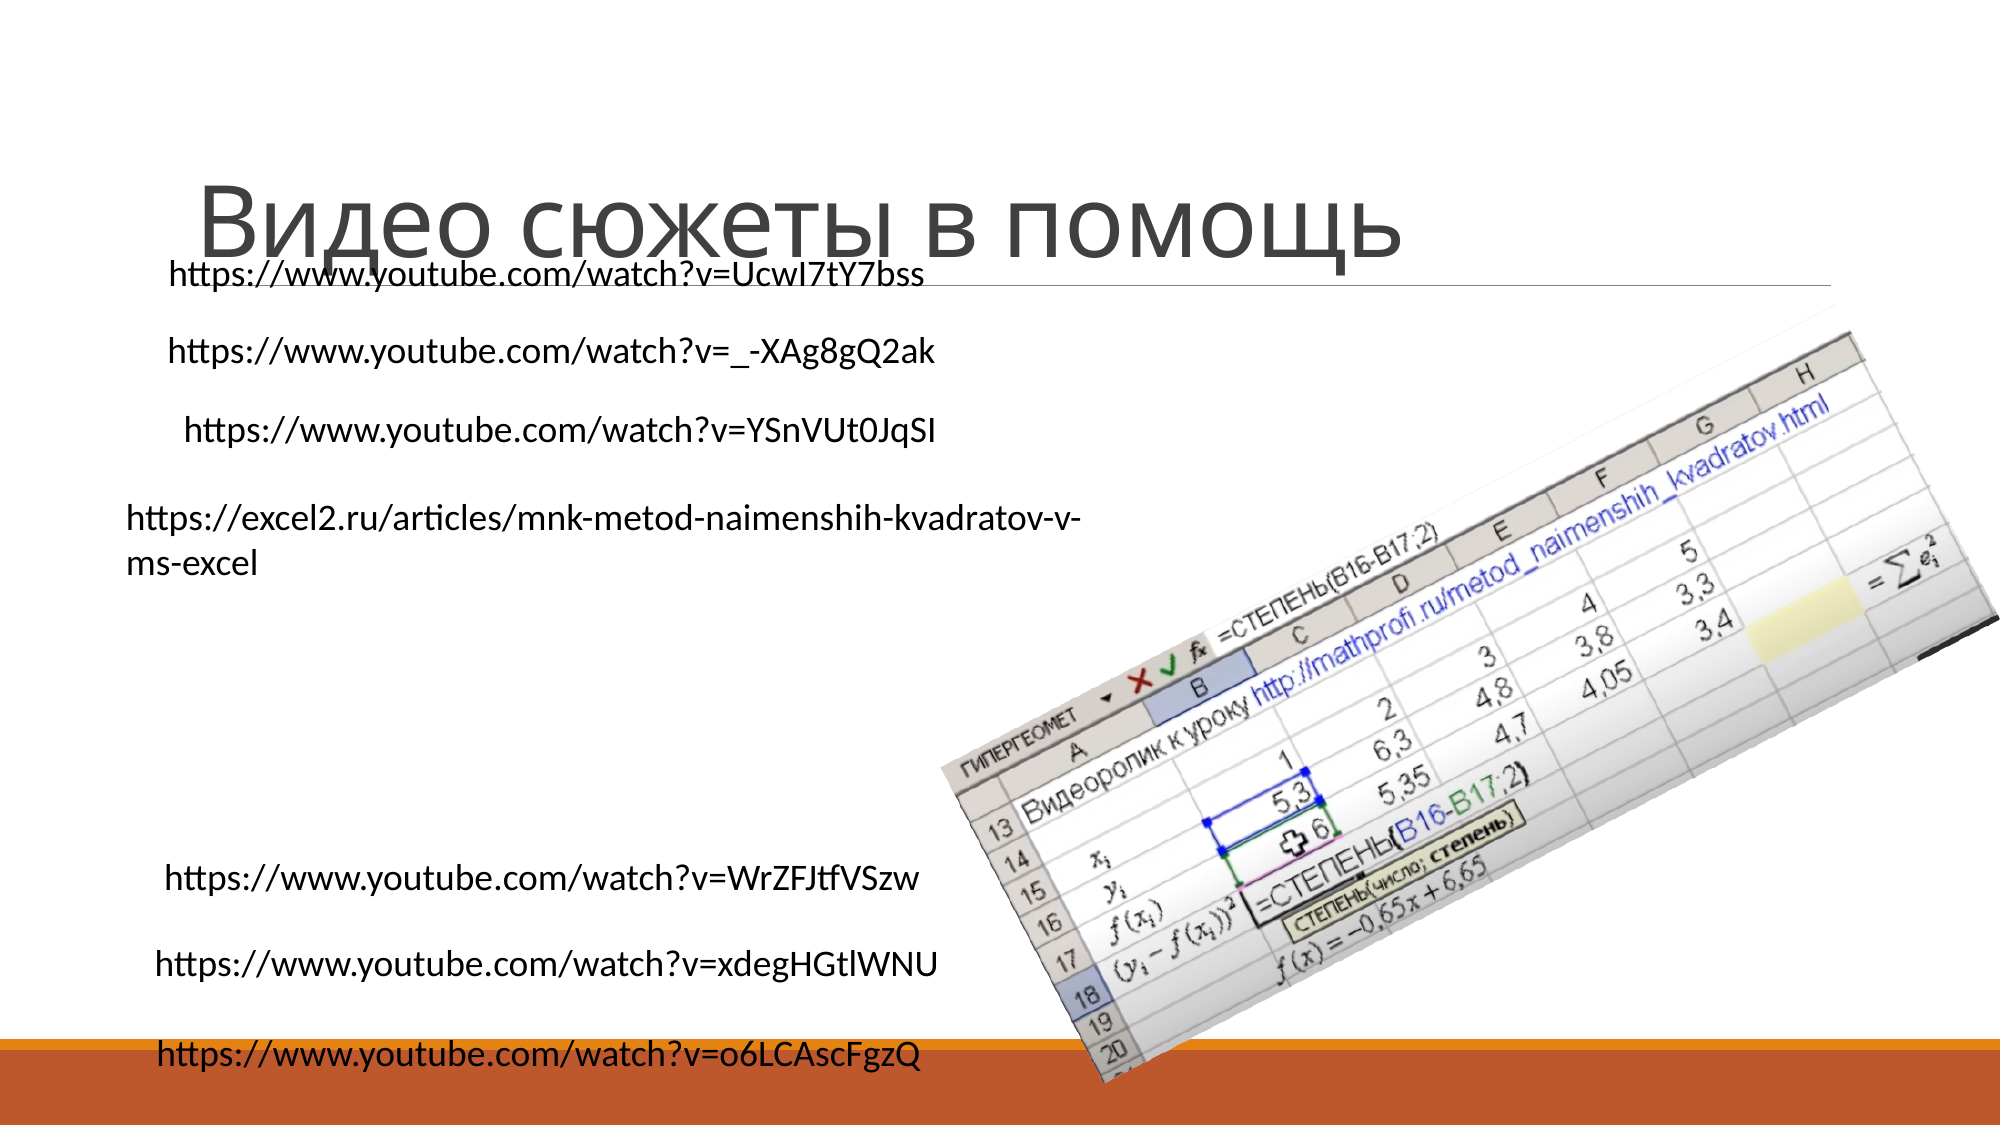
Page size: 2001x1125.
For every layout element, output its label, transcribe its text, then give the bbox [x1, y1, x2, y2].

title Видео сюжеты в помощь [180, 47, 1830, 285]
text_box https://excel2.ru/articles/mnk-metod-naimenshih-kvadratov-v-ms-excel [111, 485, 1112, 590]
text_box https://www.youtube.com/watch?v=WrZFJtfVSzw [149, 845, 936, 906]
text_box https://www.youtube.com/watch?v=_-XAg8gQ2ak [152, 318, 952, 379]
text_box https://www.youtube.com/watch?v=YSnVUt0JqSI [168, 397, 953, 458]
text_box https://www.youtube.com/watch?v=o6LCAscFgzQ [141, 1021, 937, 1082]
picture [941, 304, 1999, 1082]
text_box https://www.youtube.com/watch?v=xdegHGtlWNU [139, 931, 955, 991]
text_box https://www.youtube.com/watch?v=UcwI7tY7bss [153, 241, 941, 302]
